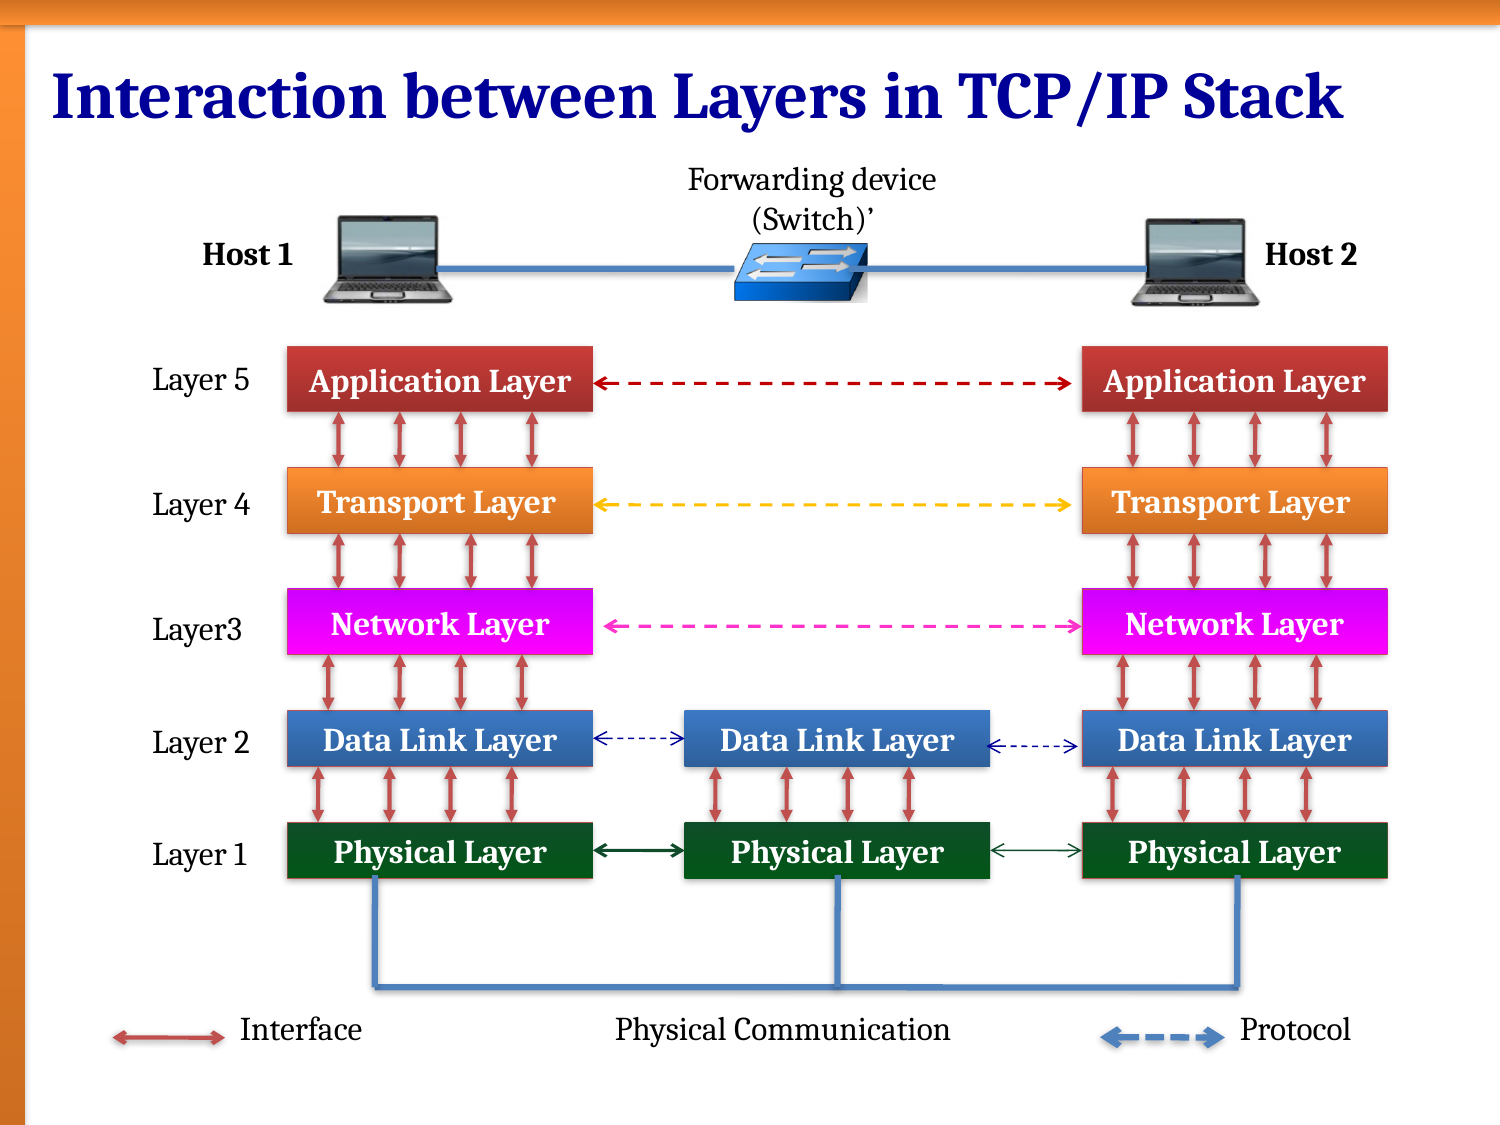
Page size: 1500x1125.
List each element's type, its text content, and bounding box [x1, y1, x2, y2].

title Interaction between Layers in TCP/IP Stack [36, 34, 1460, 150]
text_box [112, 149, 1413, 1056]
